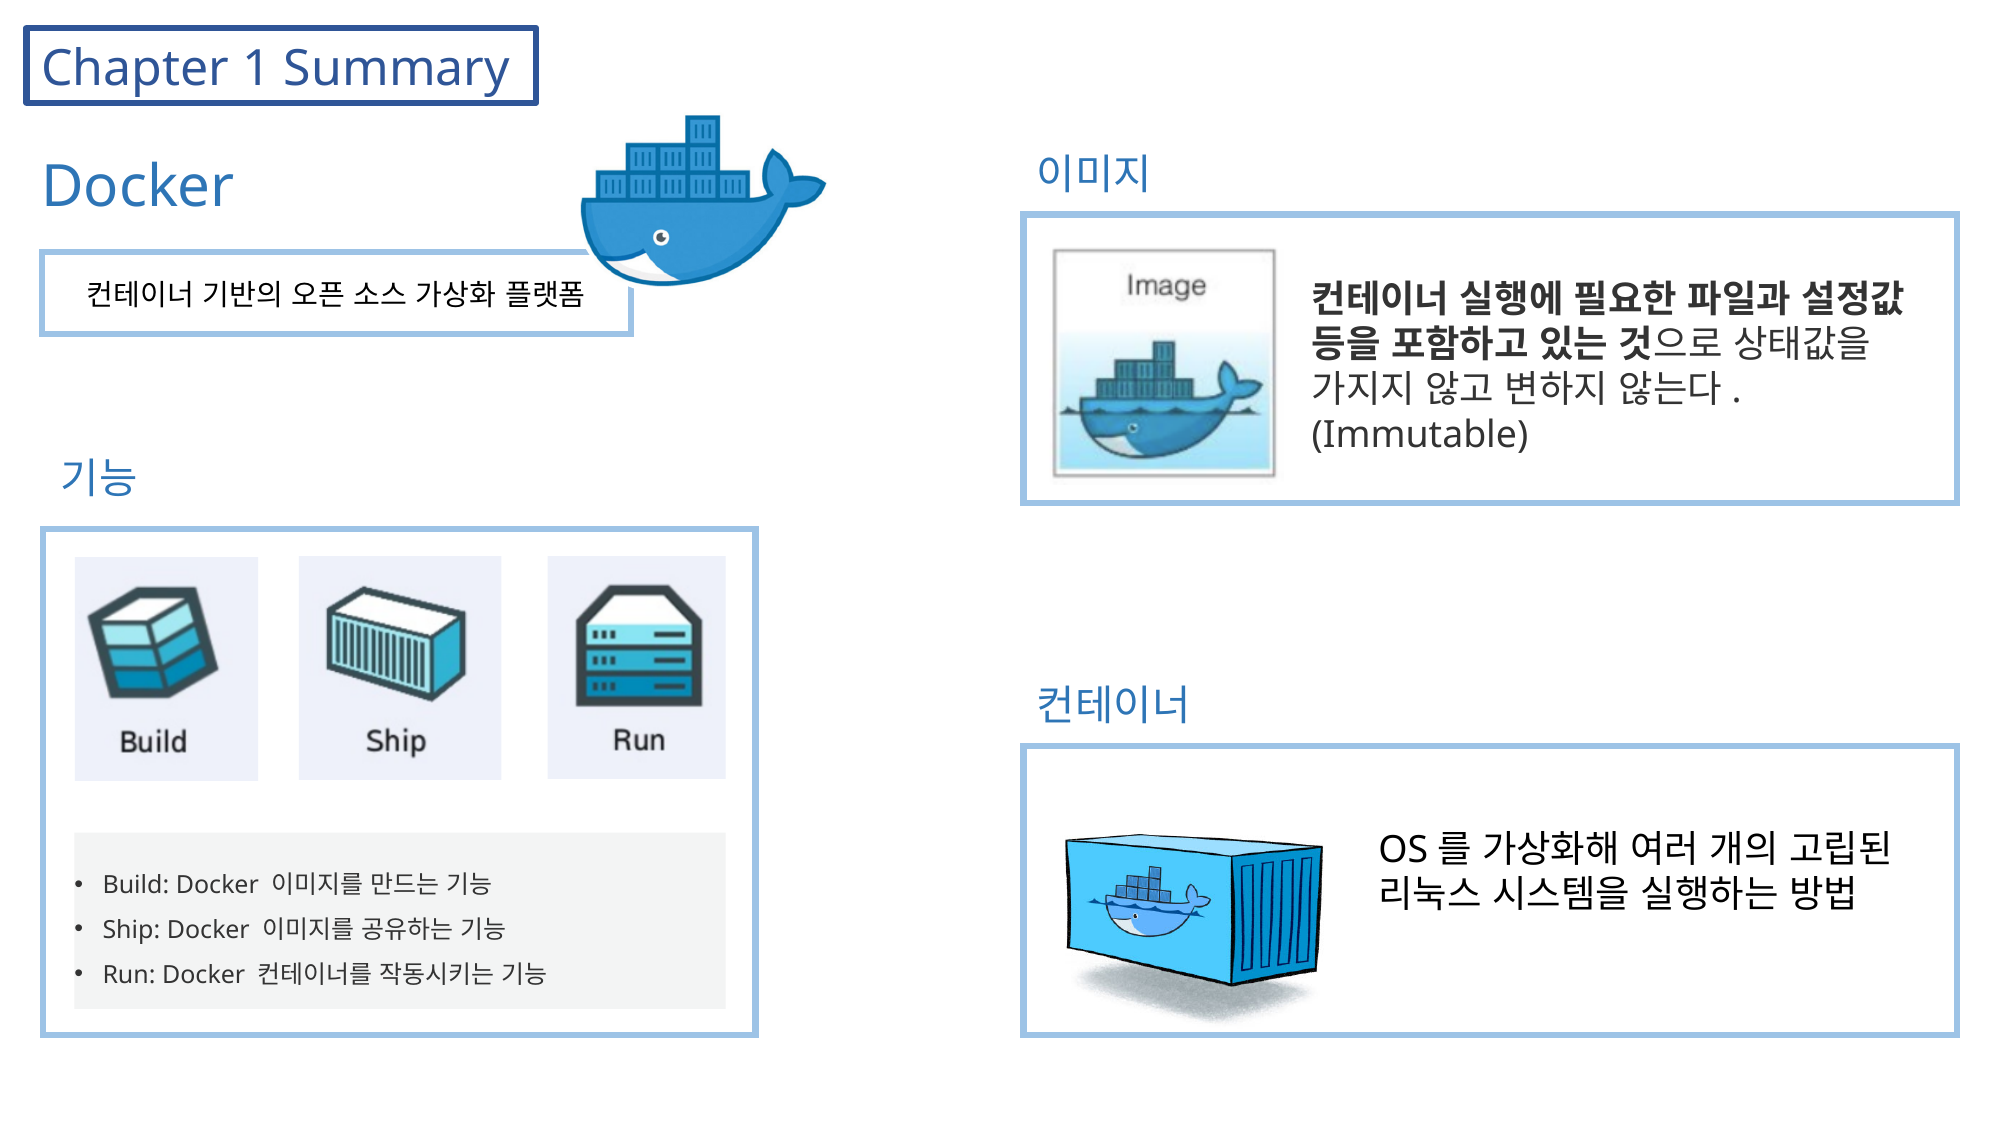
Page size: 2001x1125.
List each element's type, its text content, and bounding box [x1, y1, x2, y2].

picture [1045, 810, 1342, 1034]
text_box [1023, 213, 1958, 504]
picture [74, 557, 259, 781]
text_box Docker [26, 140, 537, 226]
text_box [42, 528, 757, 1036]
text_box 컨테이너 [1022, 671, 1402, 737]
picture [574, 99, 828, 293]
text_box 이미지 [1022, 140, 1402, 205]
picture [1045, 245, 1284, 485]
picture [298, 556, 502, 780]
text_box 컨테이너 실행에 필요한 파일과 설정값 등을 포함하고 있는 것으로 상태값을 가지지 않고 변하지 않는다.(Immutable) [1296, 267, 1944, 462]
text_box Build: Docker 이미지를 만드는 기능 Ship: Docker 이미지를 공유하는 기능 Run: Docker 컨테이너를 작동시키는 기능 [74, 832, 726, 1009]
text_box 기능 [46, 444, 426, 510]
text_box OS를 가상화해 여러 개의 고립된 리눅스 시스템을 실행하는 방법 [1363, 817, 1922, 923]
text_box Chapter 1 Summary [26, 27, 537, 103]
text_box [1023, 745, 1958, 1036]
text_box 컨테이너 기반의 오픈 소스 가상화 플랫폼 [41, 251, 632, 335]
picture [547, 555, 726, 779]
